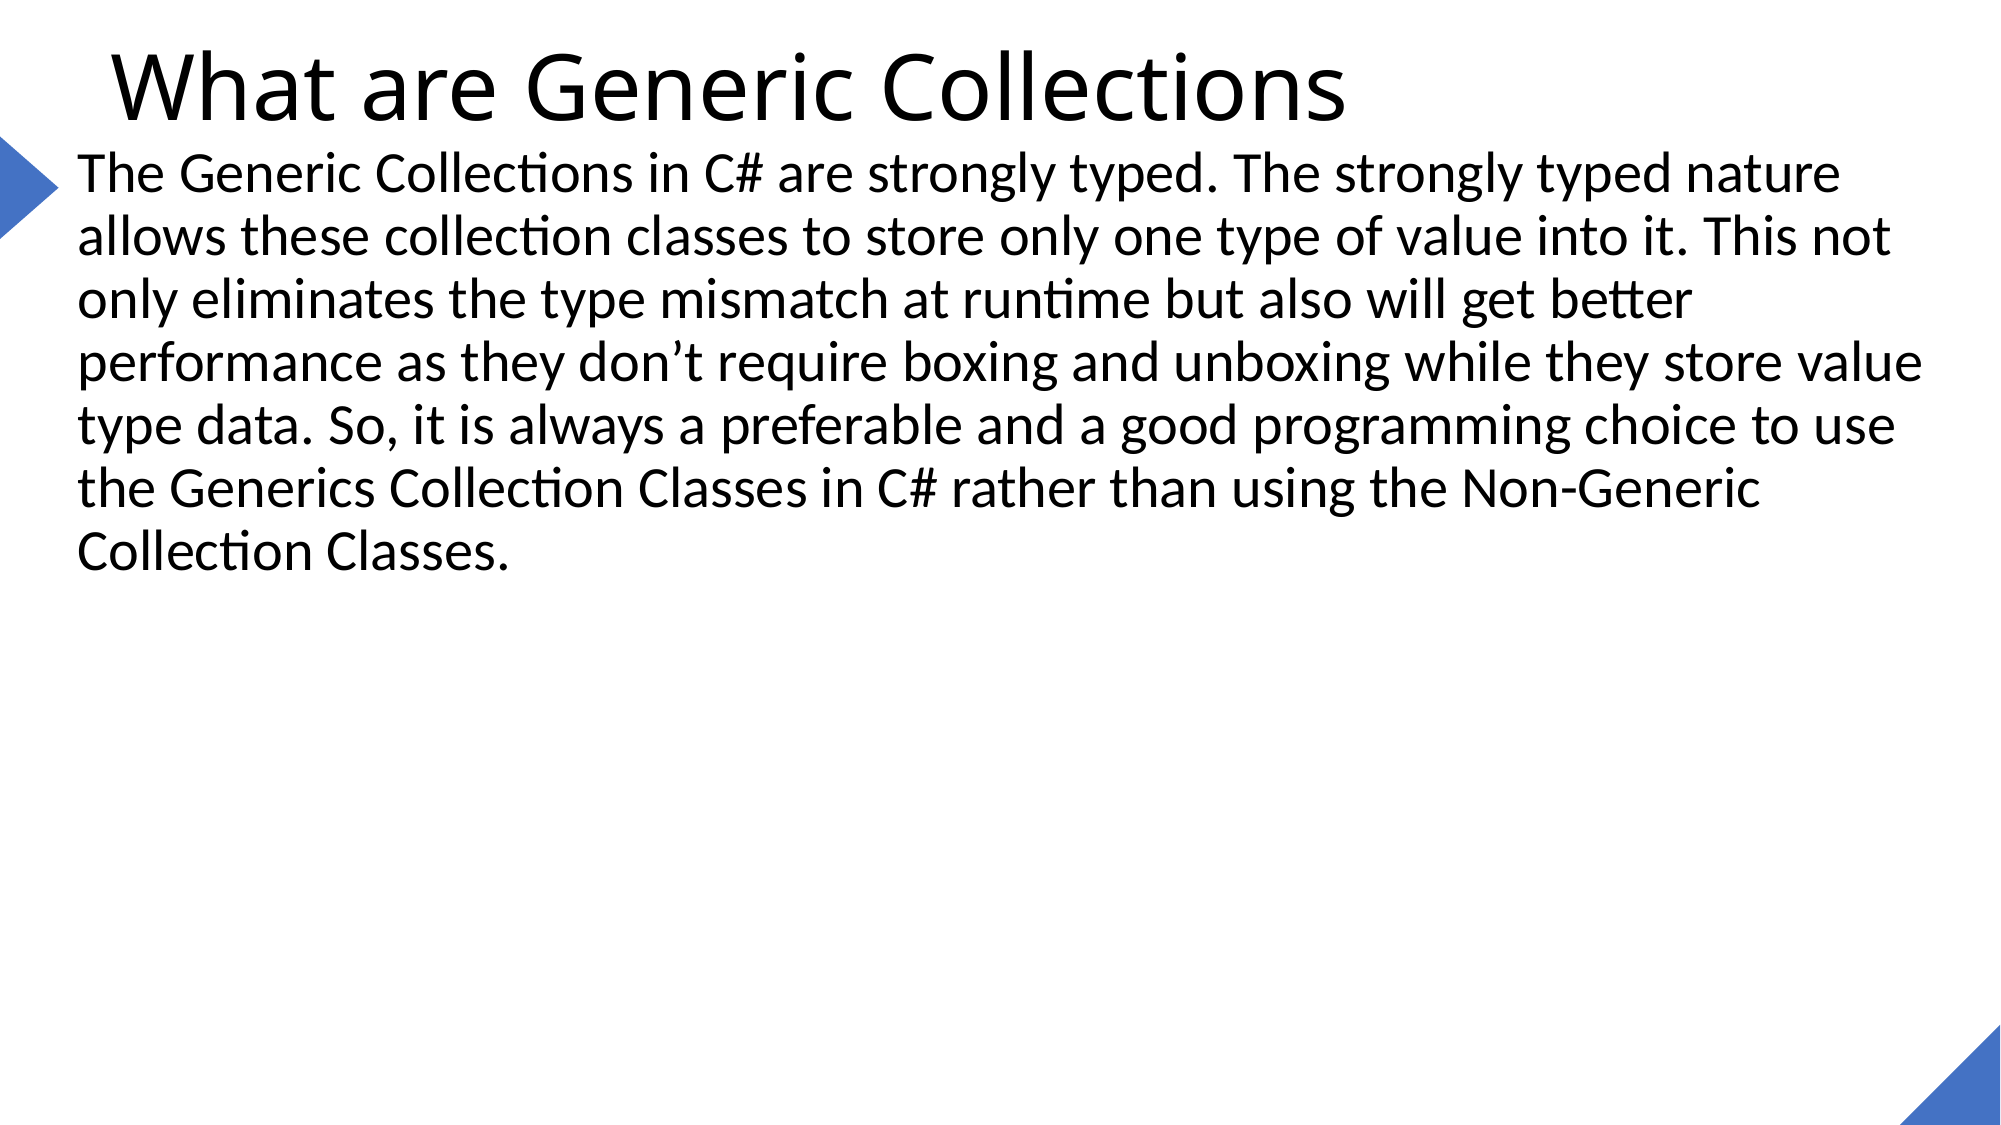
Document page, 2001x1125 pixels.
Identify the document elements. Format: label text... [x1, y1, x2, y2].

list The Generic Collections in C# are strongly typed. The strongly typed nature allows these collection classes to store only one type of value into it. This not only eliminates the type mismatch at runtime but also will get better performance as they don’t require boxing and unboxing while they store value type data. So, it is always a preferable and a good programming choice to use the Generics Collection Classes in C# rather than using the Non-Generic Collection Classes. [52, 142, 1946, 1084]
title What are Generic Collections [110, 41, 1495, 142]
